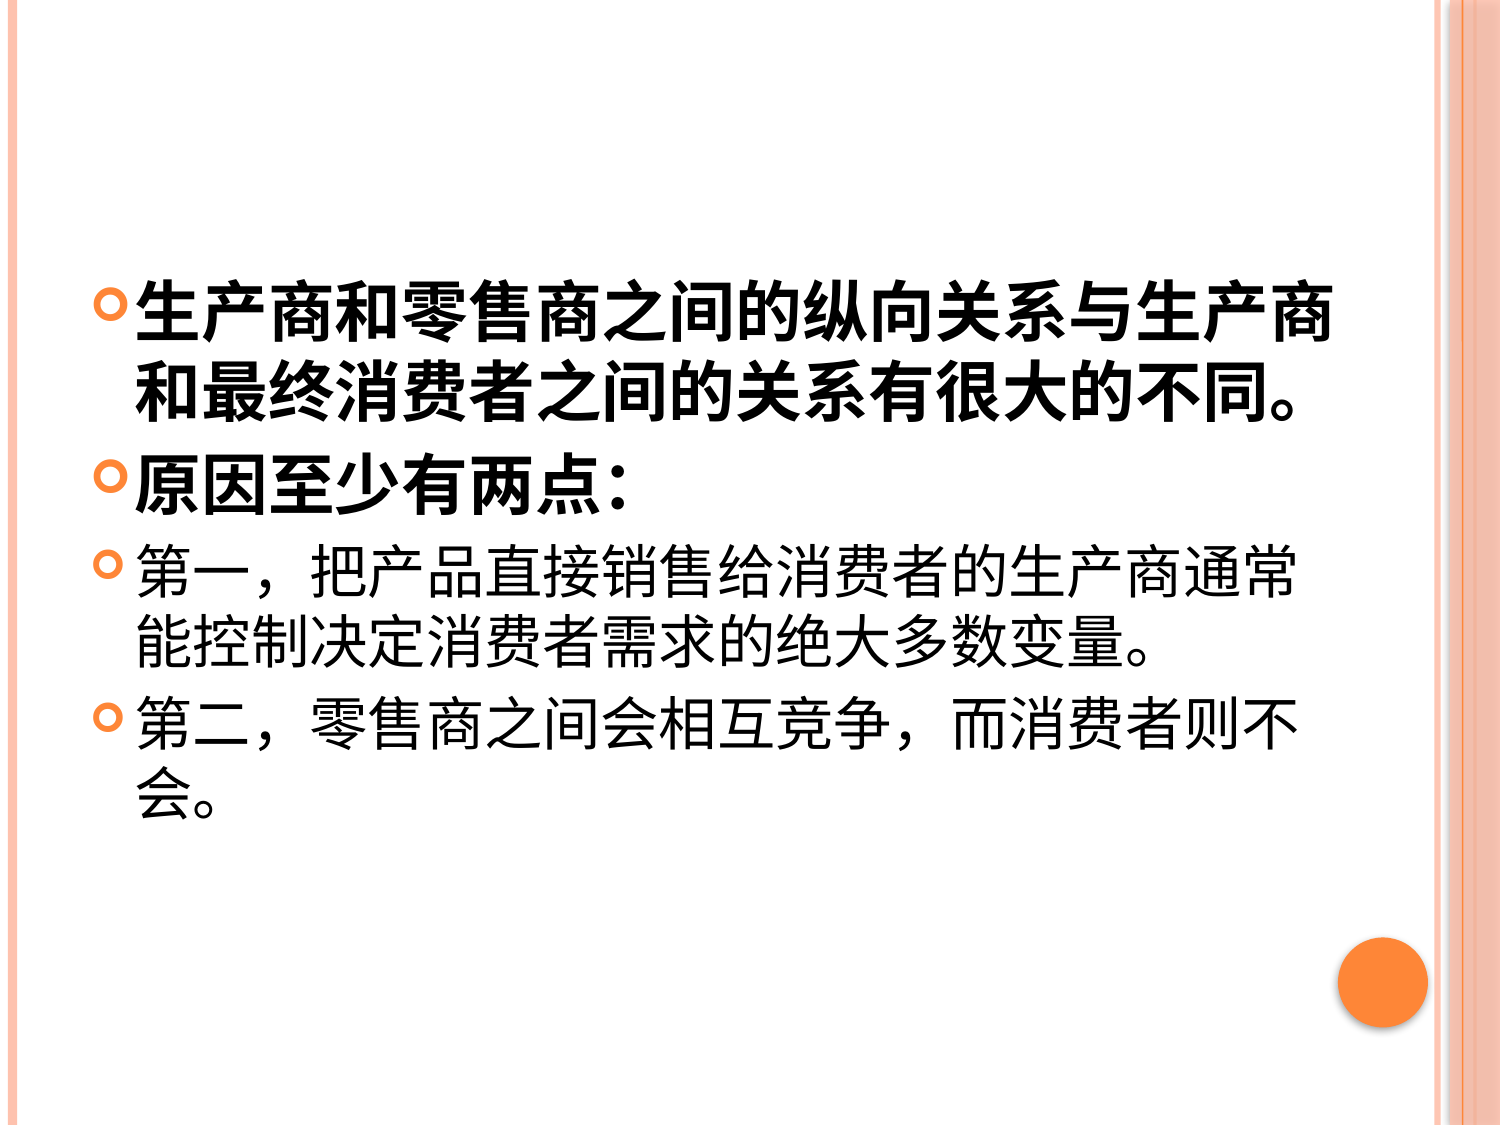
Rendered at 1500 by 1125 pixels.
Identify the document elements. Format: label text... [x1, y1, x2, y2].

list 生产商和零售商之间的纵向关系与生产商和最终消费者之间的关系有很大的不同。 原因至少有两点： 第一，把产品直接销售给消费者的生产商通常能控制决定消费者需求的绝大多数变量。 第二，零售商之间会相互竞争，而消费者则不会。 [75, 262, 1360, 1062]
